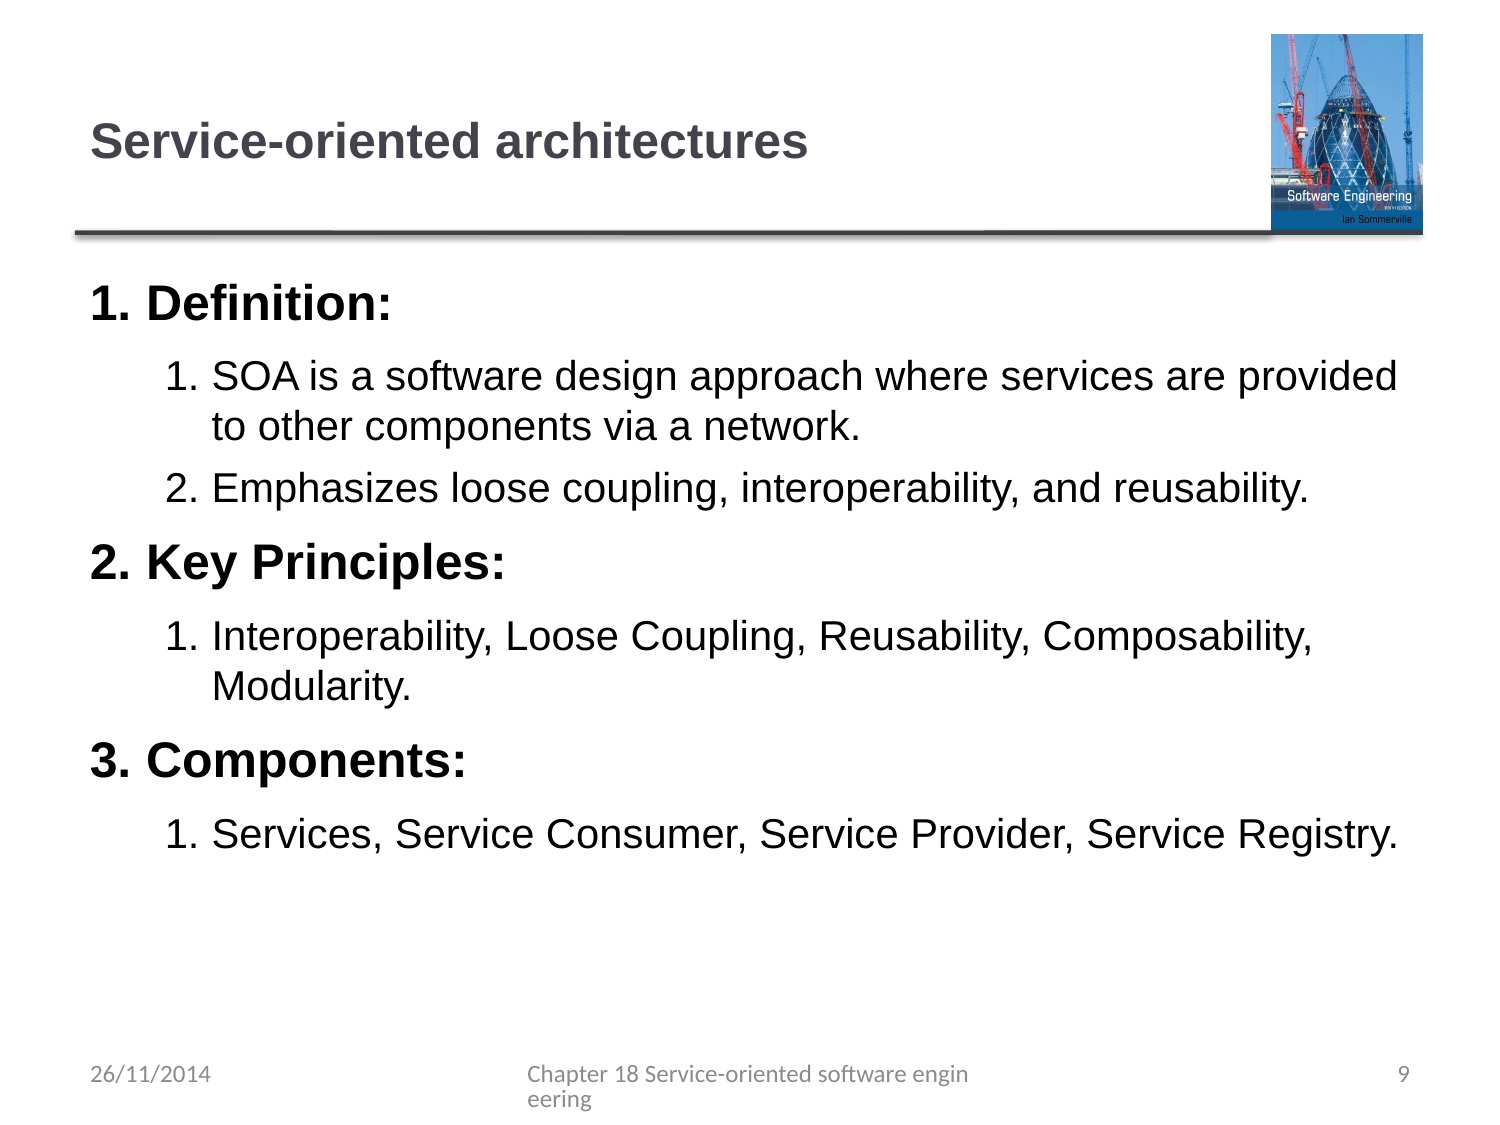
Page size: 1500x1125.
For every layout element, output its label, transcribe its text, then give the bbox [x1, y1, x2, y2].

title Service-oriented architectures [74, 44, 1272, 233]
slide_number 9 [1074, 1042, 1425, 1103]
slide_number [75, 1042, 425, 1103]
footer Chapter 18 Service-oriented software engineering [512, 1042, 988, 1103]
picture [1271, 34, 1423, 230]
list Definition: SOA is a software design approach where services are provided to other components via a network. Emphasizes loose coupling, interoperability, and reusability. Key Principles: Interoperability, Loose Coupling, Reusability, Composability, Modularity. Components: Services, Service Consumer, Service Provider, Service Registry. [75, 262, 1425, 1005]
